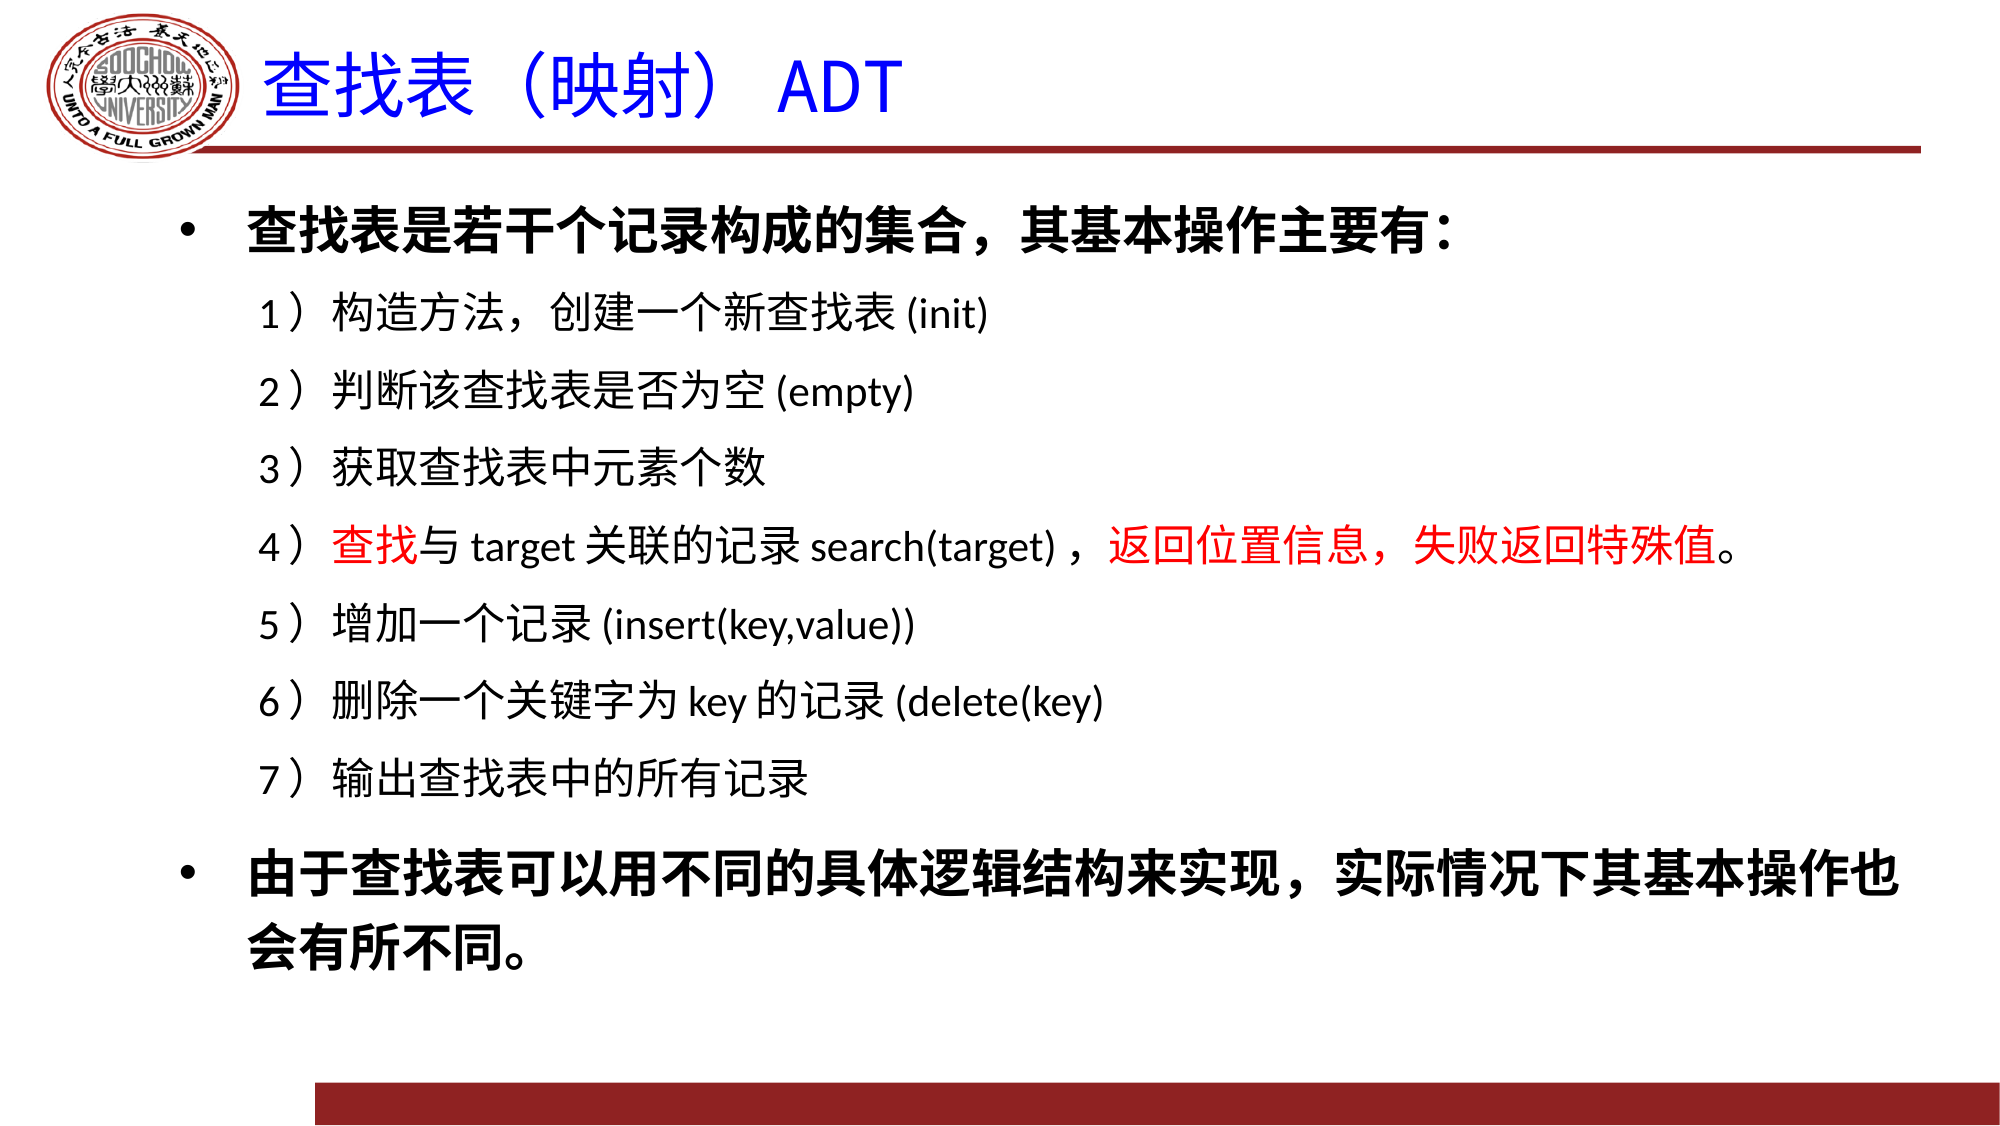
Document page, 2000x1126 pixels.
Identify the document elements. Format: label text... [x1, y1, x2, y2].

title 查找表（映射）ADT [242, 30, 1921, 138]
list 查找表是若干个记录构成的集合，其基本操作主要有： 1）构造方法，创建一个新查找表(init) 2）判断该查找表是否为空(empty) 3）获取查找表中元素个数 4）查找与target关联的记录search(target)，返回位置信息，失败返回特殊值。 5）增加一个记录(insert(key,value)) 6）删除一个关键字为key的记录(delete(key) 7）输出查找表中的所有记录 由于查找表可以用不同的具体逻辑结构来实现，实际情况下其基本操作也会有所不同。 [159, 188, 1921, 987]
picture [40, 9, 246, 163]
